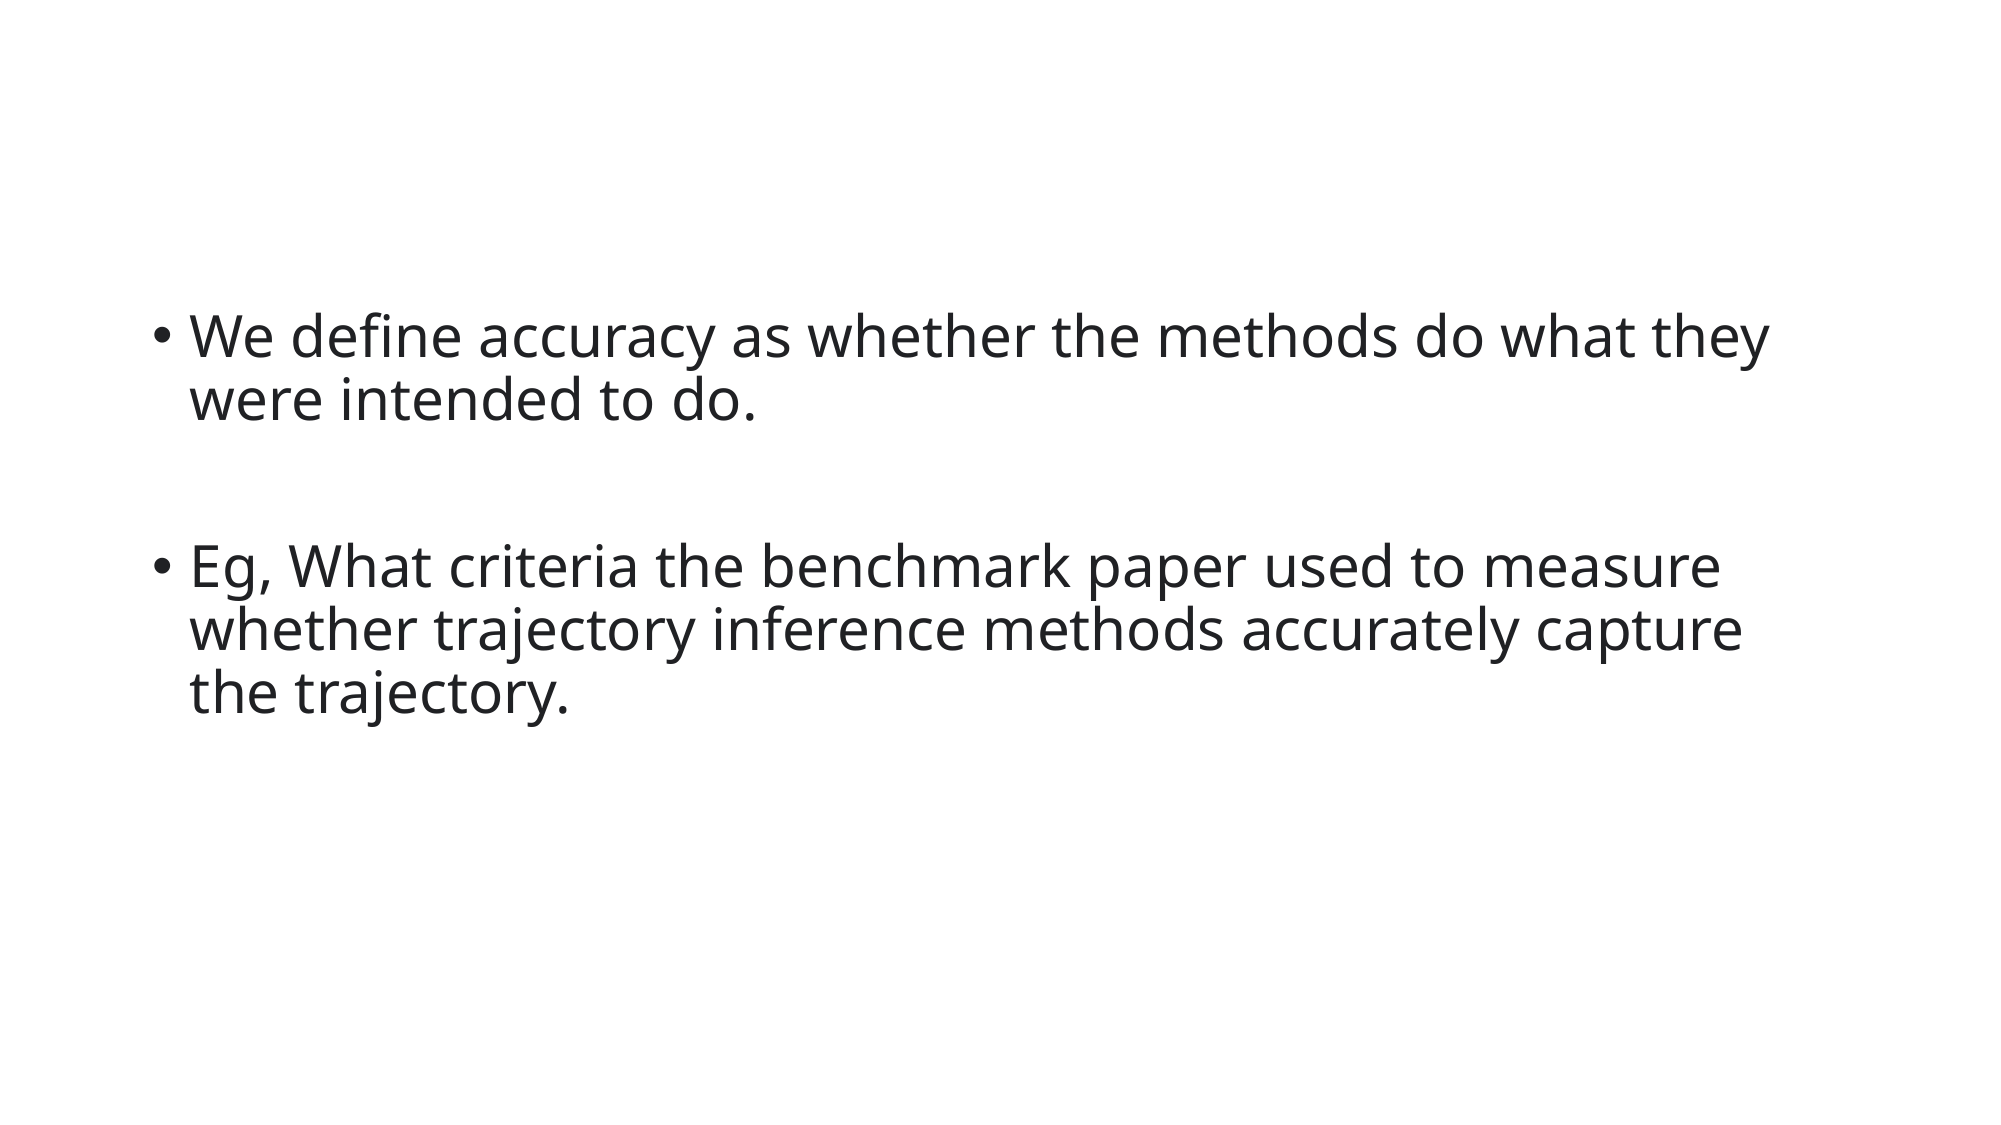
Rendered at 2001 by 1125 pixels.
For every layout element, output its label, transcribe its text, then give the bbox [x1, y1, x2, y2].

list We define accuracy as whether the methods do what they were intended to do. Eg, What criteria the benchmark paper used to measure whether trajectory inference methods accurately capture the trajectory. [137, 299, 1863, 1014]
